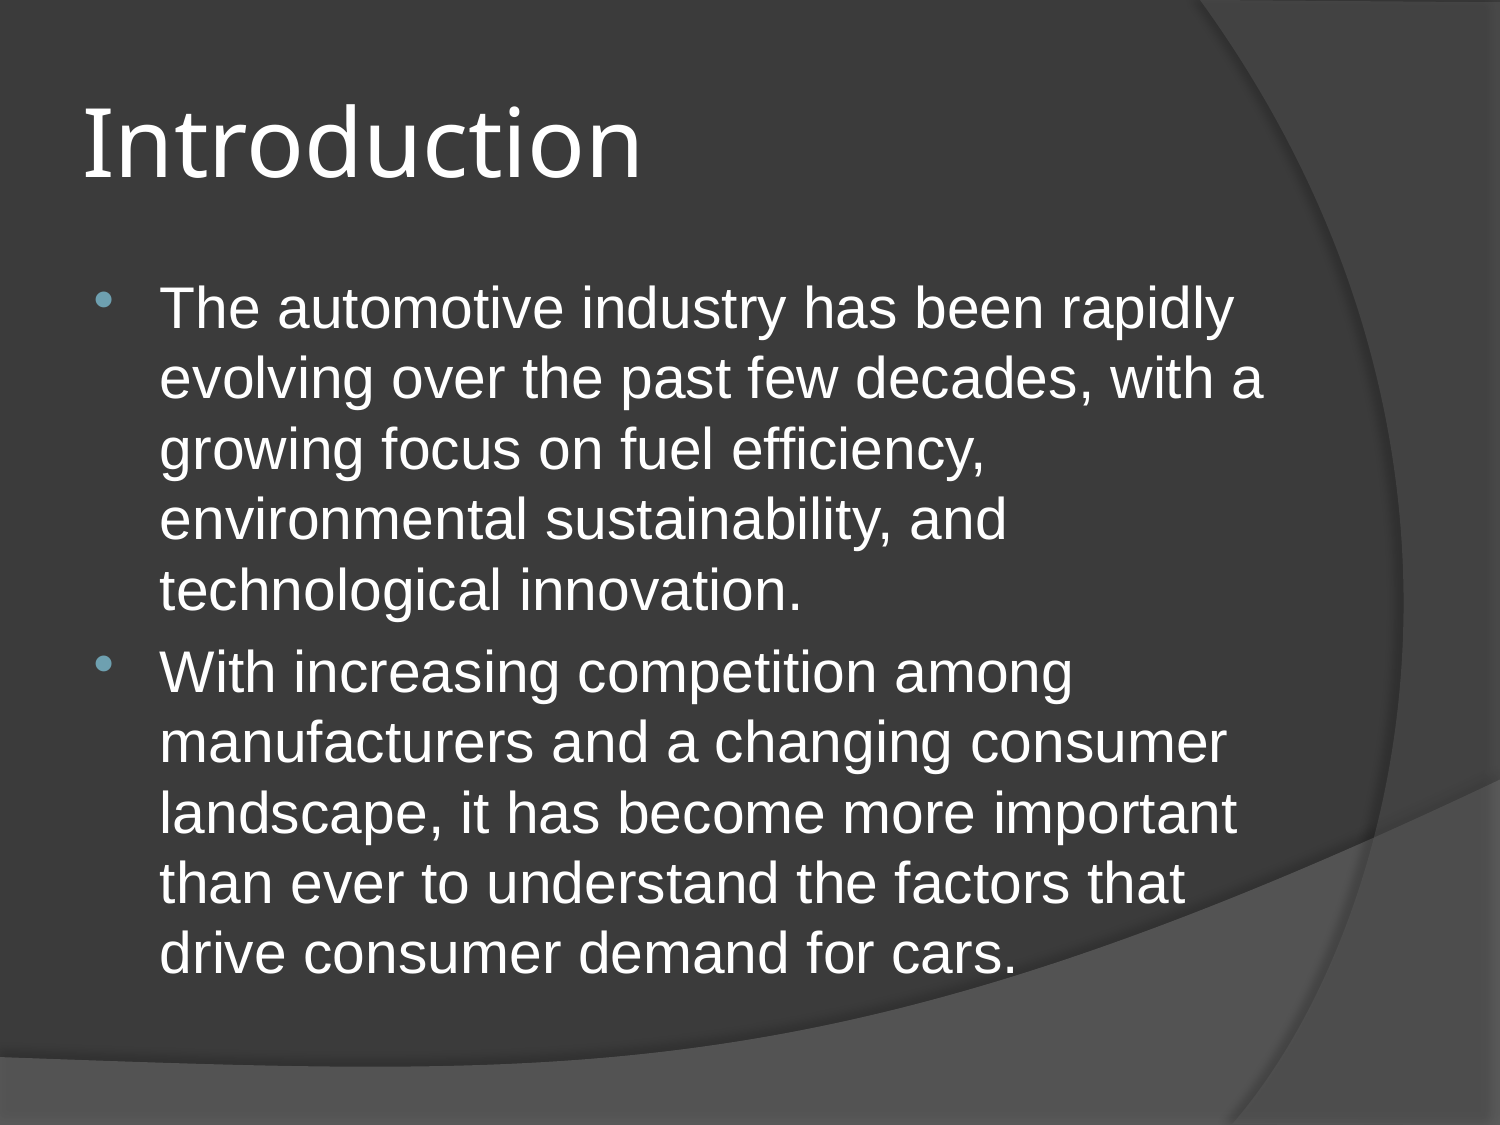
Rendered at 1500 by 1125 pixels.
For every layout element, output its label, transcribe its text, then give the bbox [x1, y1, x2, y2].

list The automotive industry has been rapidly evolving over the past few decades, with a growing focus on fuel efficiency, environmental sustainability, and technological innovation. With increasing competition among manufacturers and a changing consumer landscape, it has become more important than ever to understand the factors that drive consumer demand for cars. [75, 262, 1300, 1005]
title Introduction [75, 45, 1300, 233]
